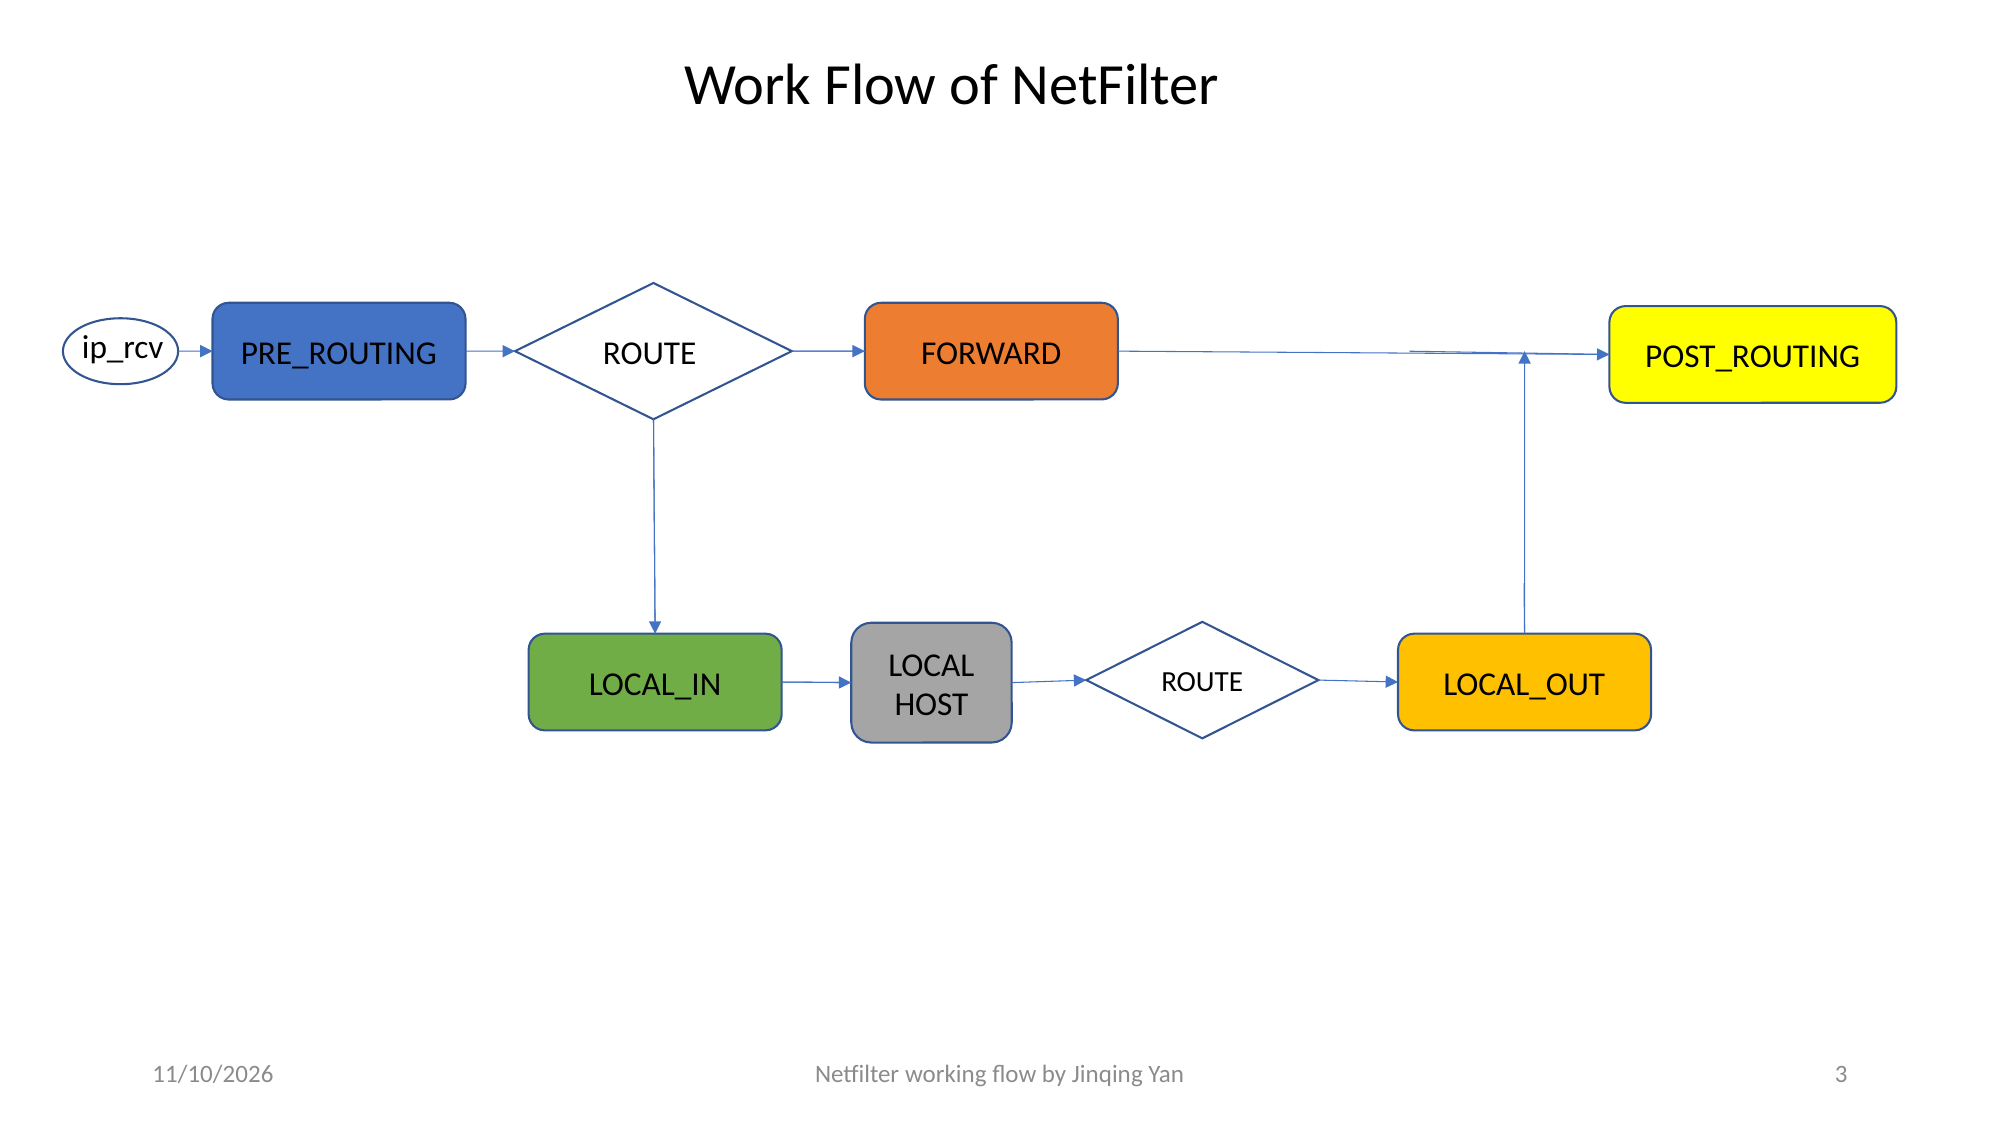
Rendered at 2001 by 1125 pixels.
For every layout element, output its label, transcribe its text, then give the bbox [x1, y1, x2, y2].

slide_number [137, 1042, 588, 1103]
text_box Work Flow of NetFilter [669, 38, 1753, 124]
slide_number 3 [1412, 1042, 1863, 1103]
text_box LOCAL HOST [850, 621, 1013, 744]
text_box ROUTE [1084, 620, 1319, 740]
text_box ip_rcv [67, 318, 179, 373]
text_box LOCAL_OUT [1396, 632, 1653, 732]
text_box LOCAL_IN [527, 632, 783, 732]
text_box [75, 373, 166, 386]
footer Netfilter working flow by Jinqing Yan [662, 1042, 1338, 1103]
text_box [1117, 351, 1524, 355]
text_box FORWARD [863, 301, 1119, 401]
text_box PRE_ROUTING [211, 301, 467, 401]
text_box ROUTE [514, 281, 793, 420]
text_box POST_ROUTING [1608, 305, 1898, 404]
text_box [61, 337, 67, 366]
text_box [1525, 351, 1610, 355]
